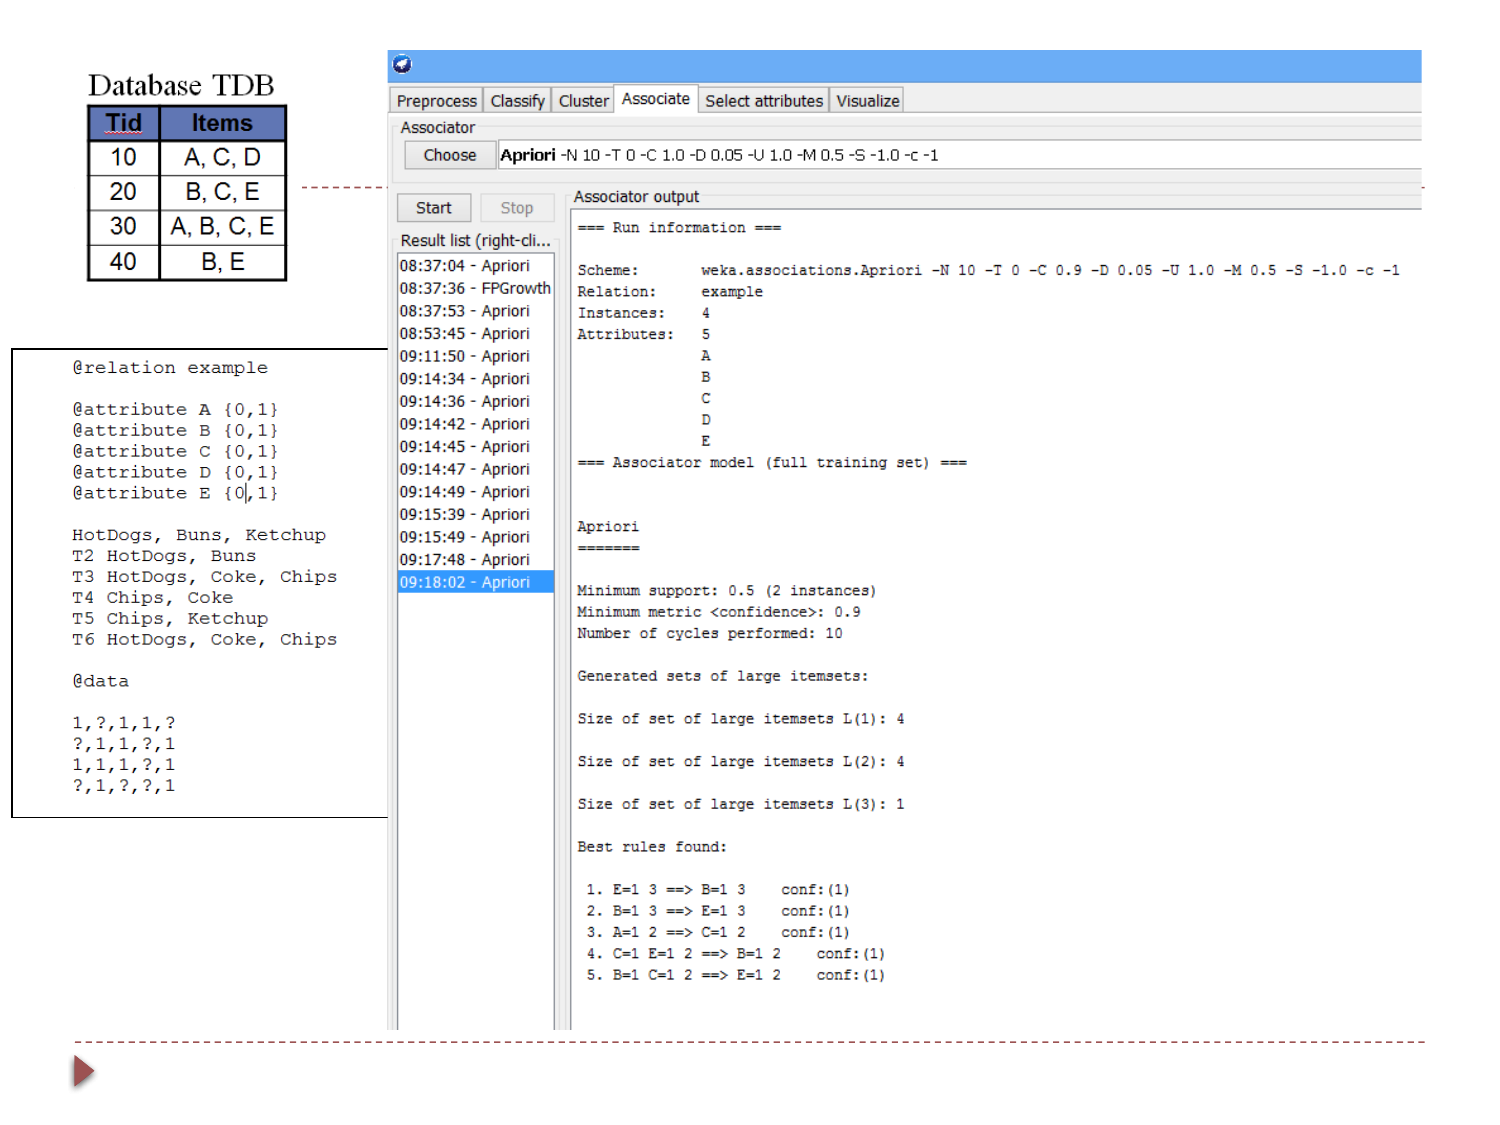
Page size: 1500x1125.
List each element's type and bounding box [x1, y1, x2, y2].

picture [12, 49, 1422, 1030]
picture [74, 62, 302, 292]
